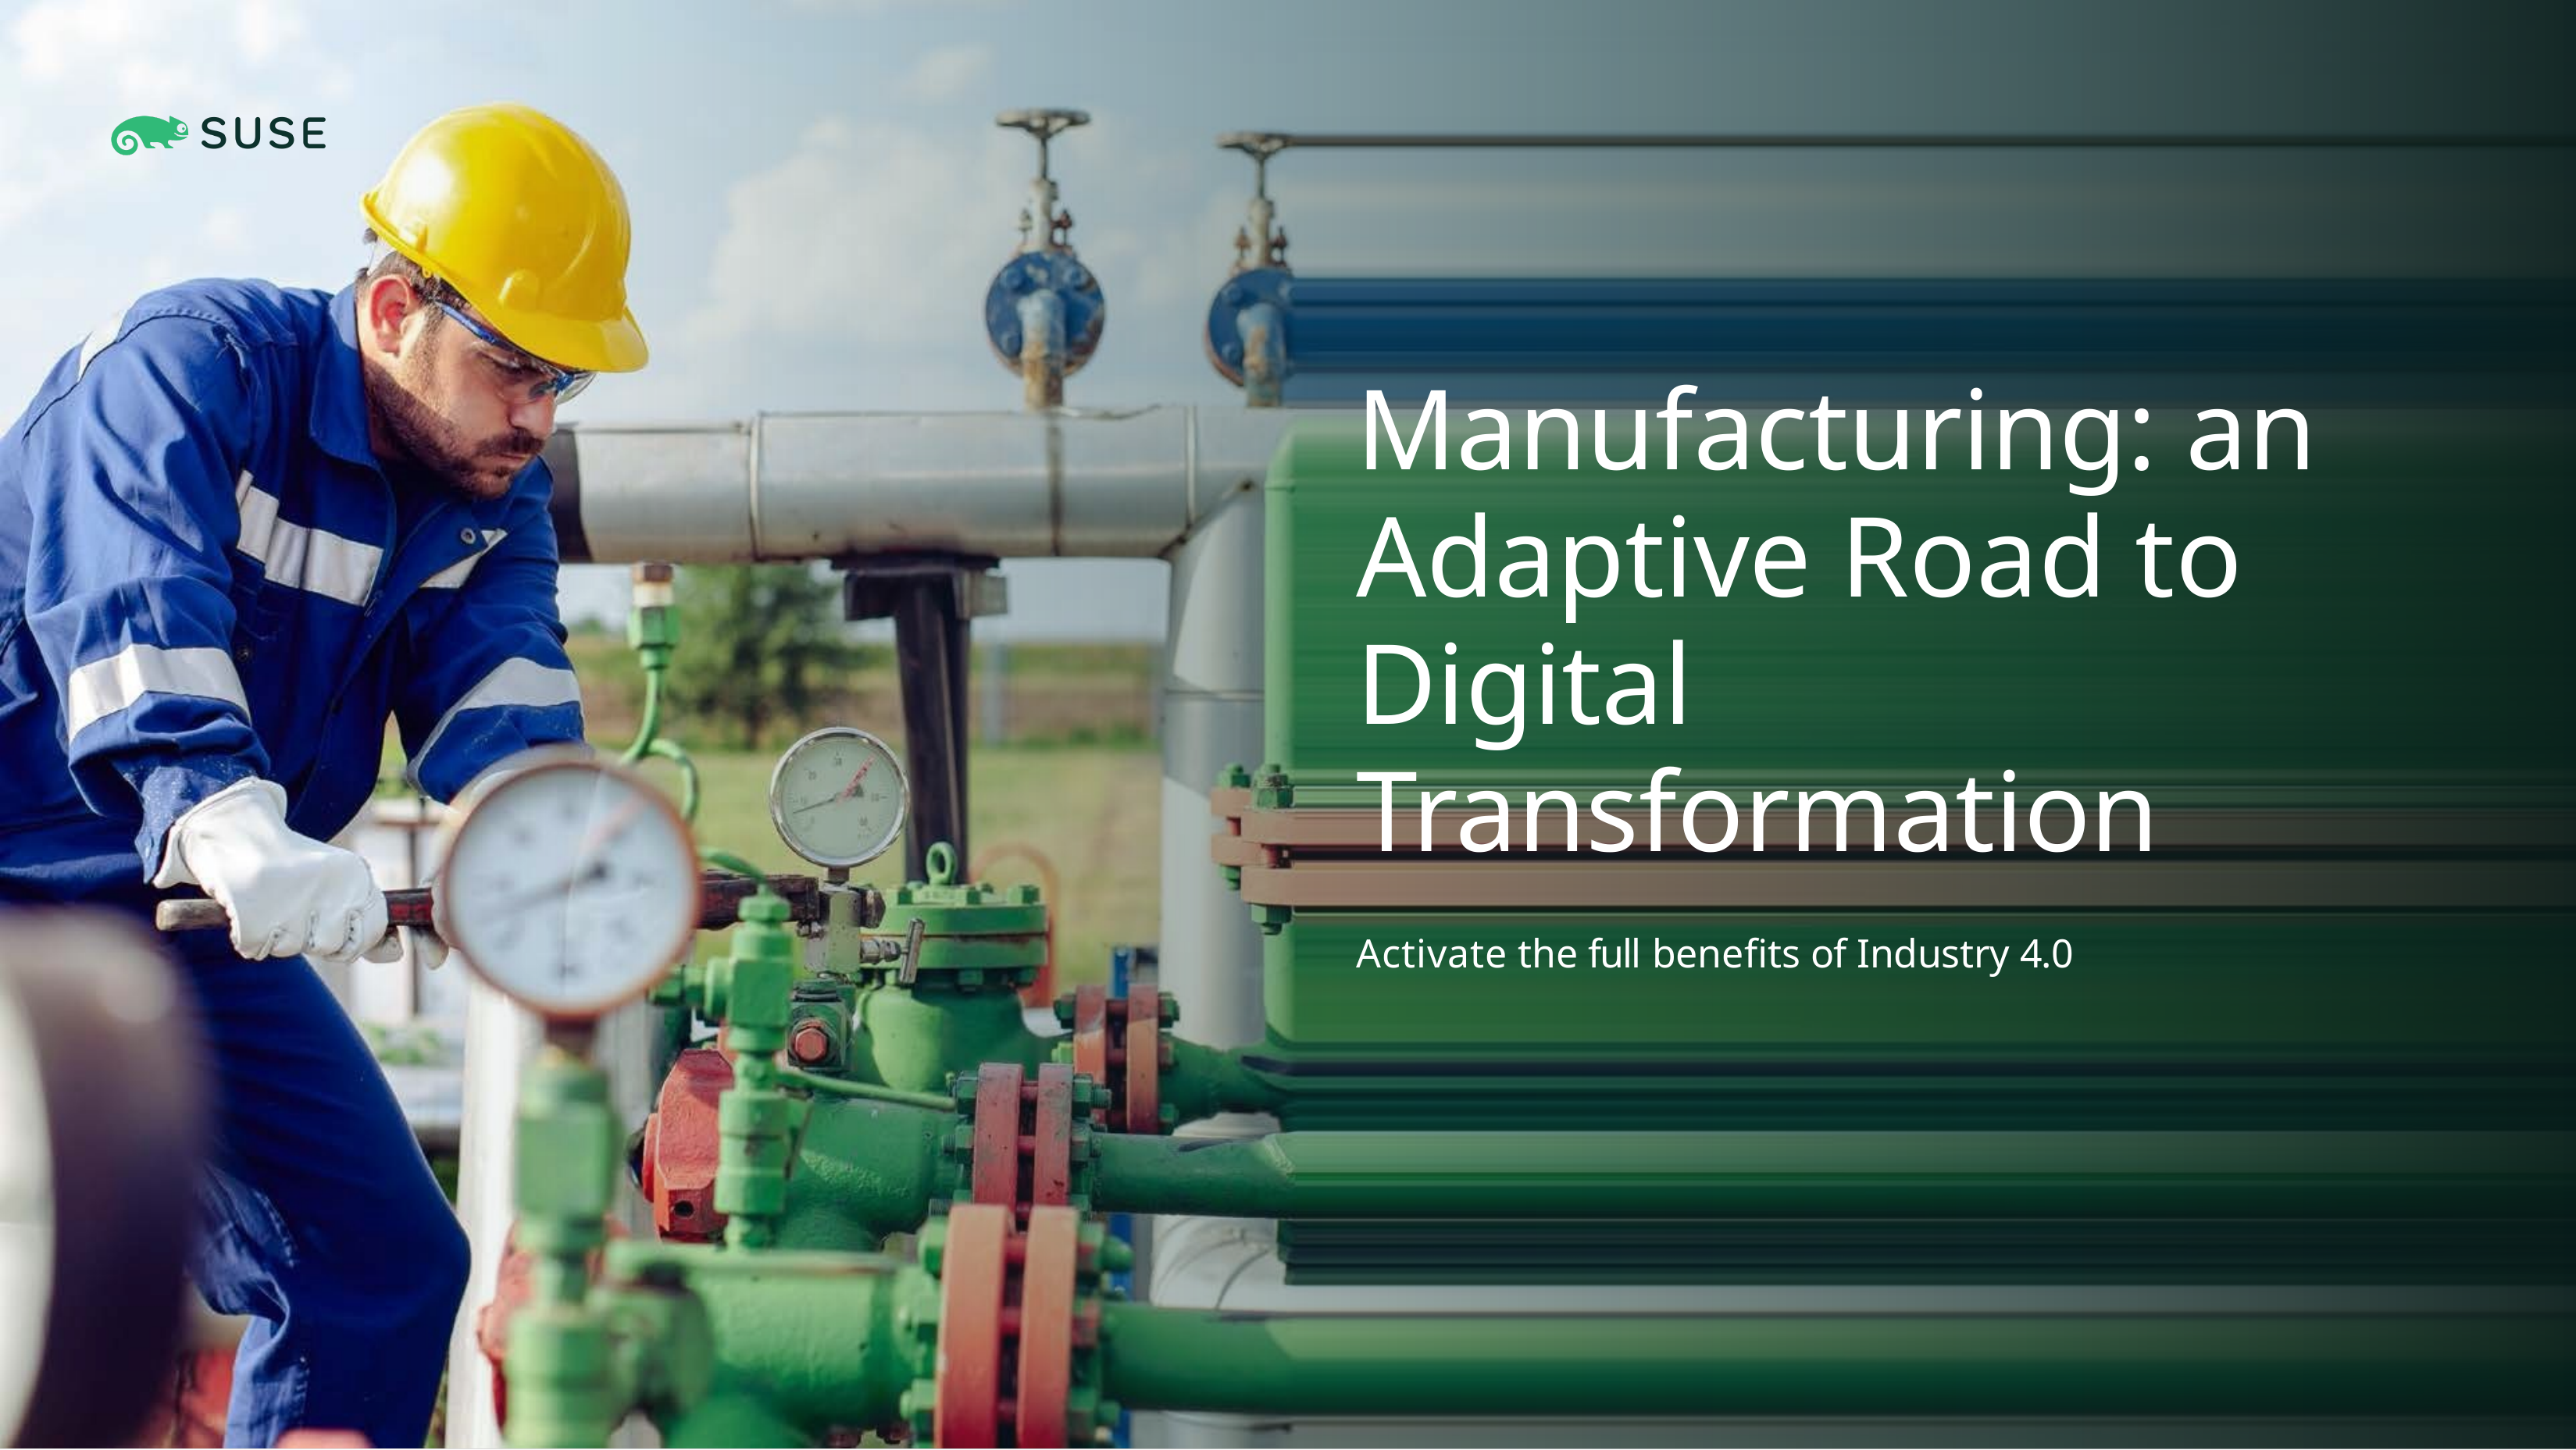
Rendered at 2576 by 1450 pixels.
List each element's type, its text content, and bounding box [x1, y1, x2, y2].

picture [0, 0, 2576, 1449]
text_box Manufacturing: an Adaptive Road to Digital Transformation Activate the full benefits of Industry 4.0 [1354, 360, 2518, 976]
